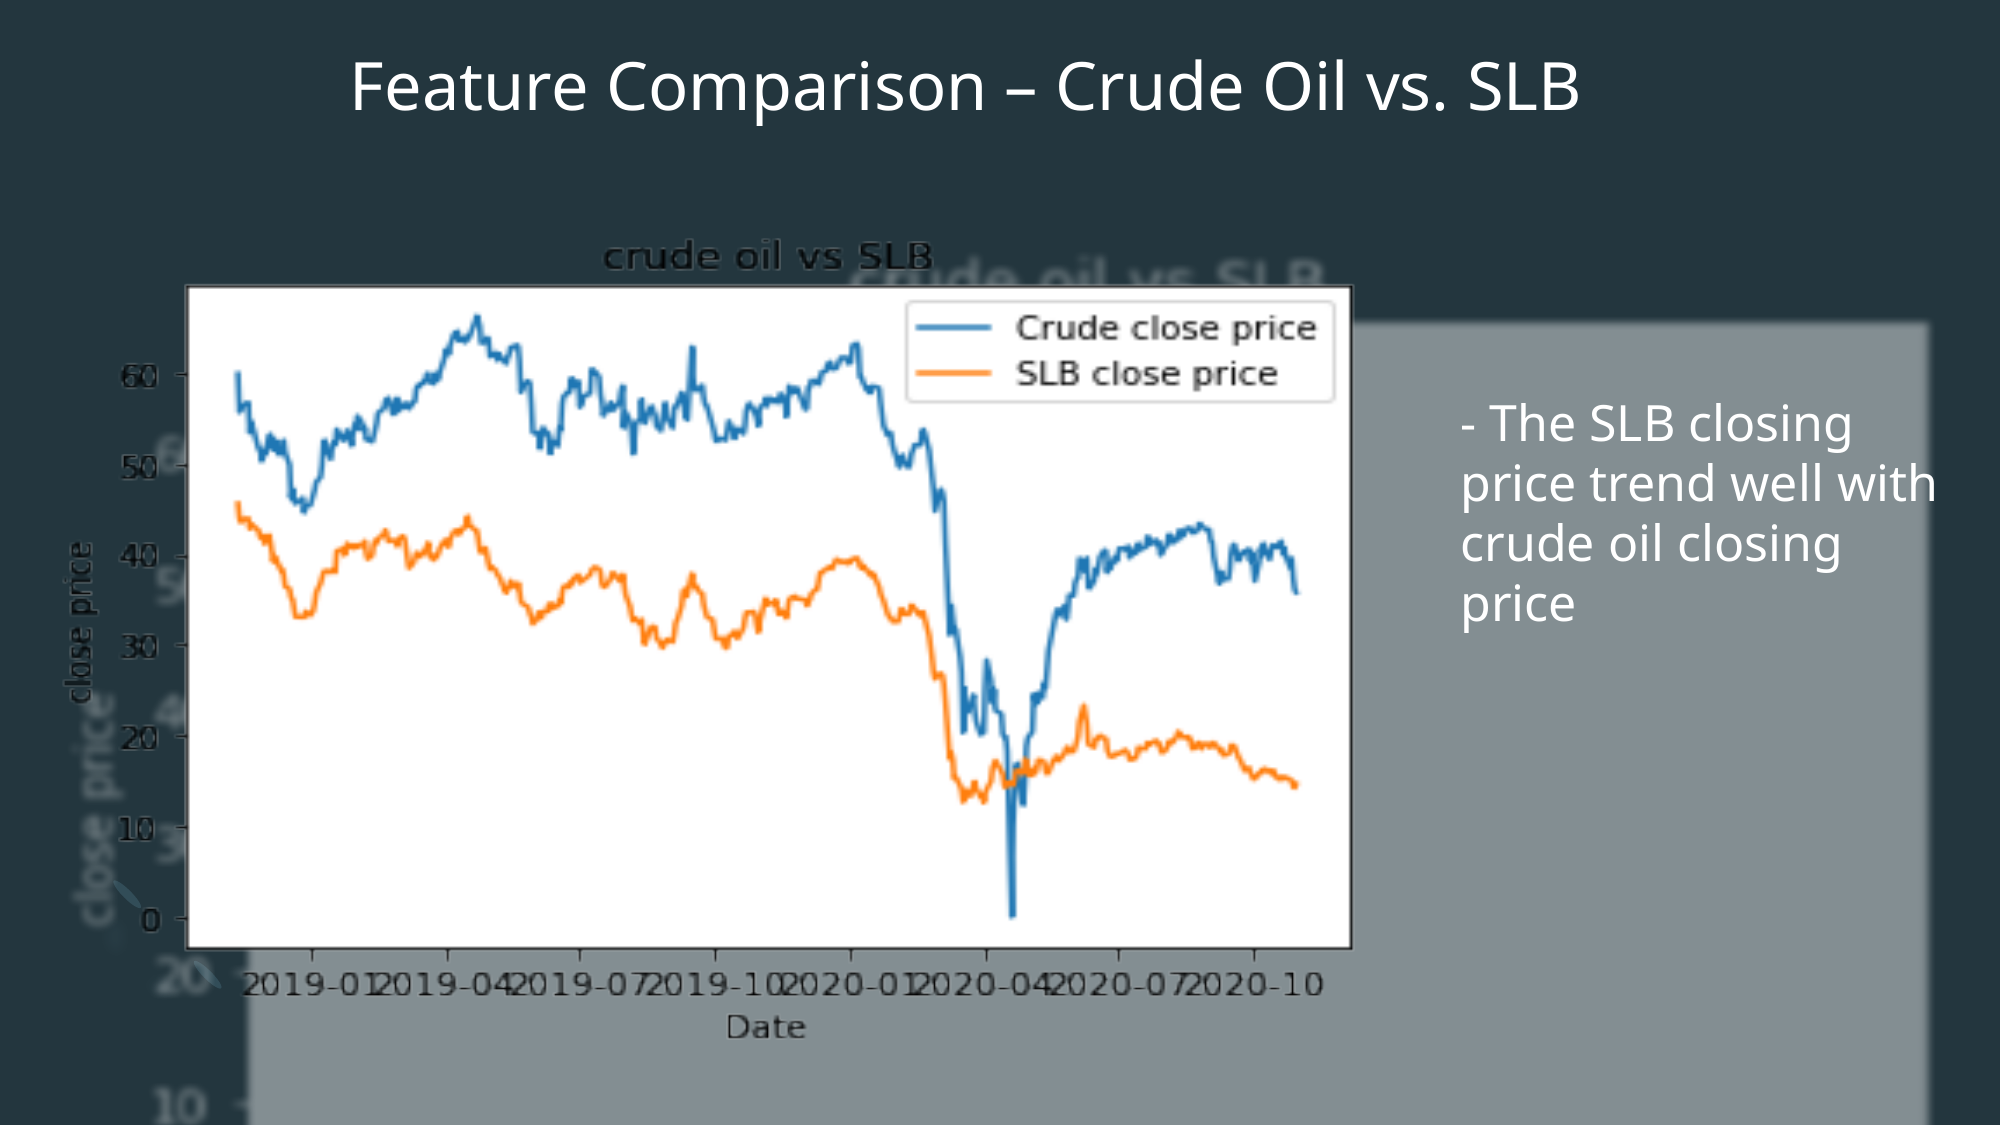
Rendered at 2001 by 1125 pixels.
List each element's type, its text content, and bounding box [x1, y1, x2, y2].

picture [44, 219, 1372, 1064]
title Feature Comparison – Crude Oil vs. SLB [349, 17, 1689, 124]
